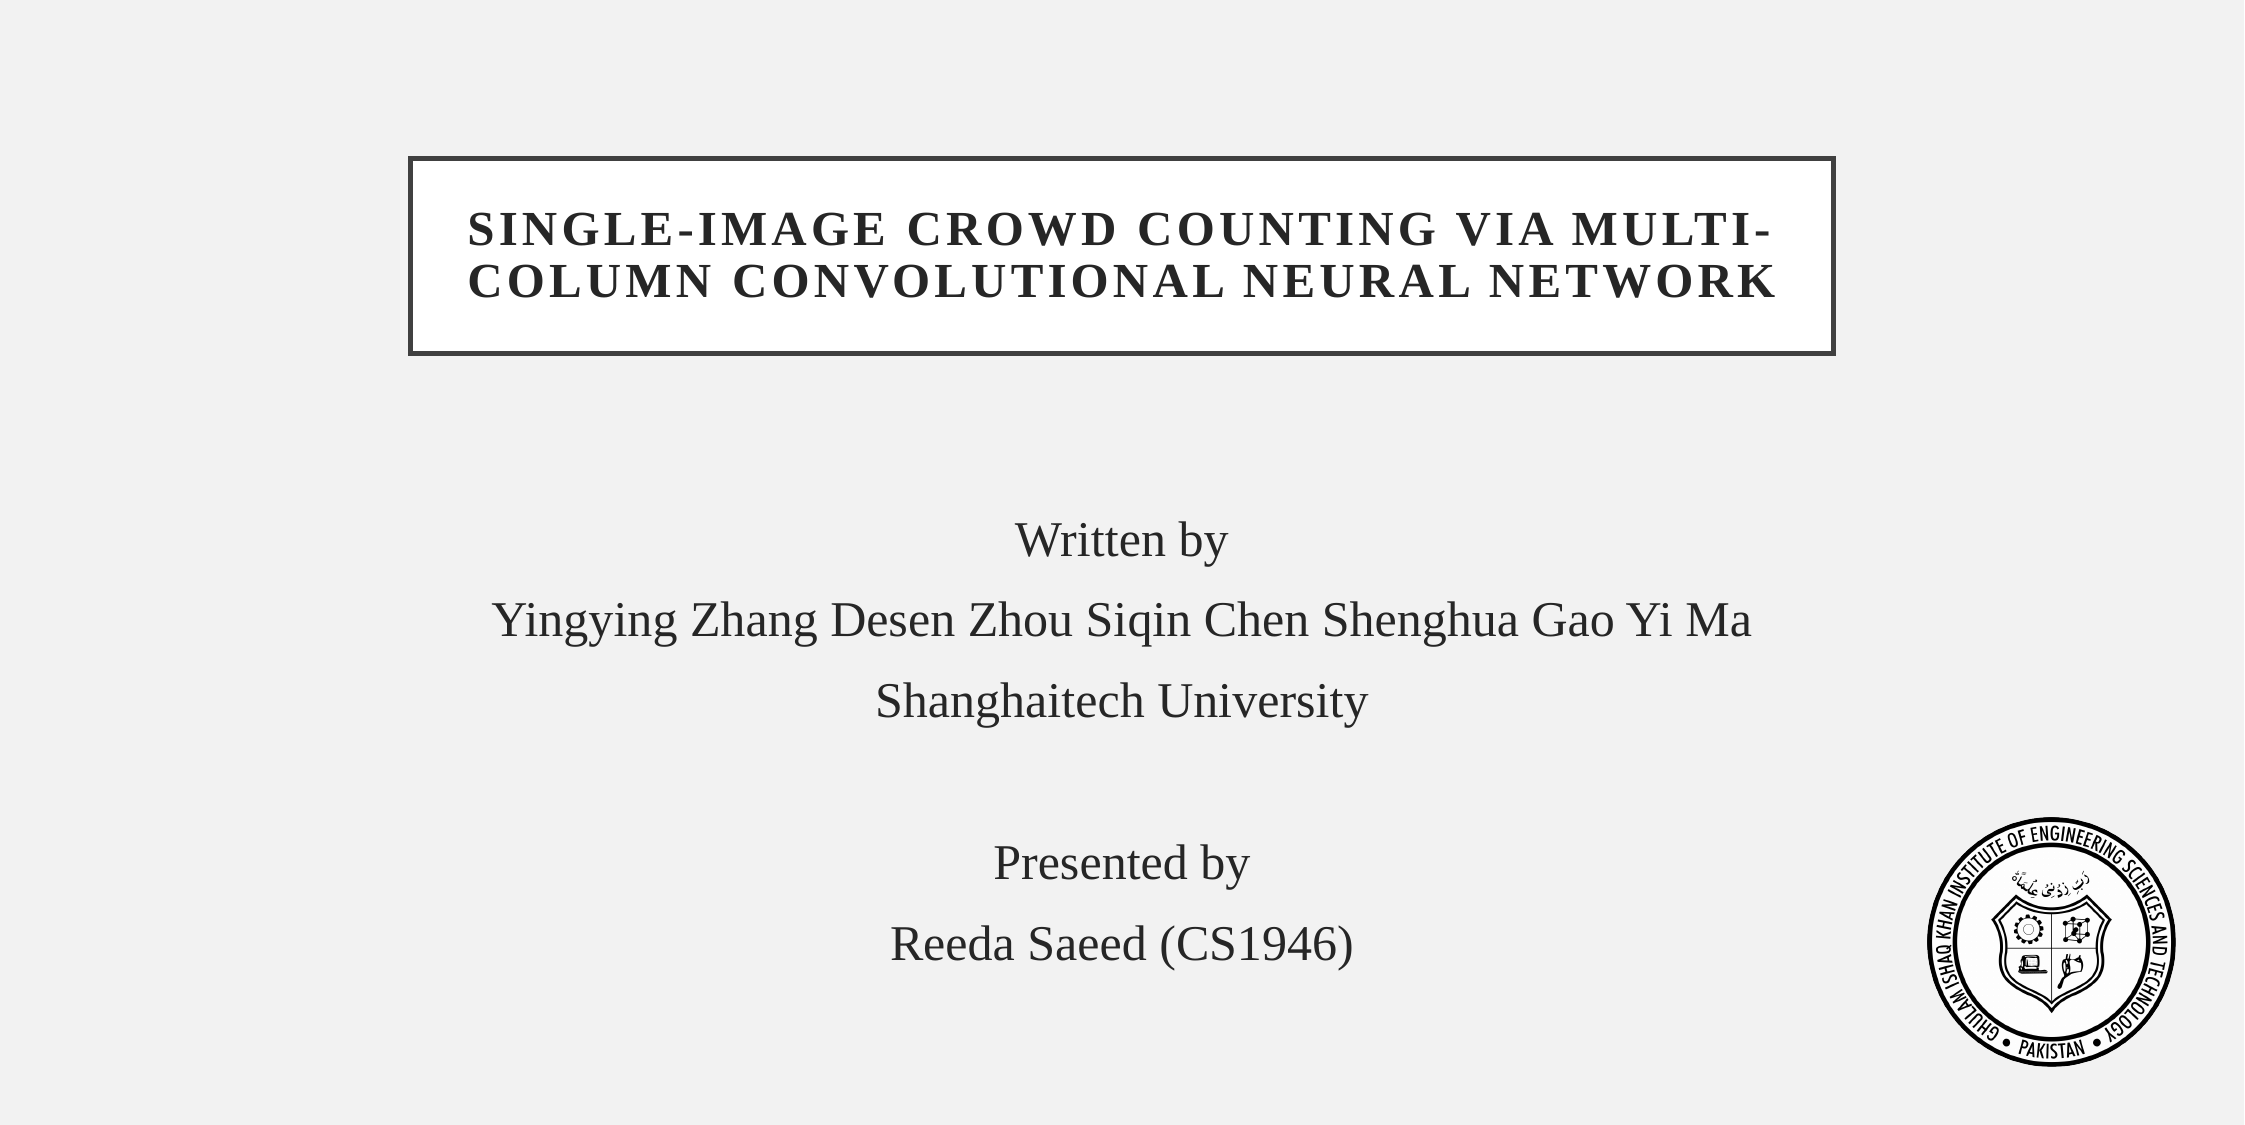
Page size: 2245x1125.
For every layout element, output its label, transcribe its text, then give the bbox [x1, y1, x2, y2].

picture [1927, 817, 2176, 1067]
title Single-Image Crowd Counting via Multi-Column Convolutional Neural Network [408, 156, 1836, 356]
list Written by Yingying Zhang Desen Zhou Siqin Chen Shenghua Gao Yi Ma Shanghaitech University Presented by Reeda Saeed (CS1946) [410, 432, 1834, 1067]
